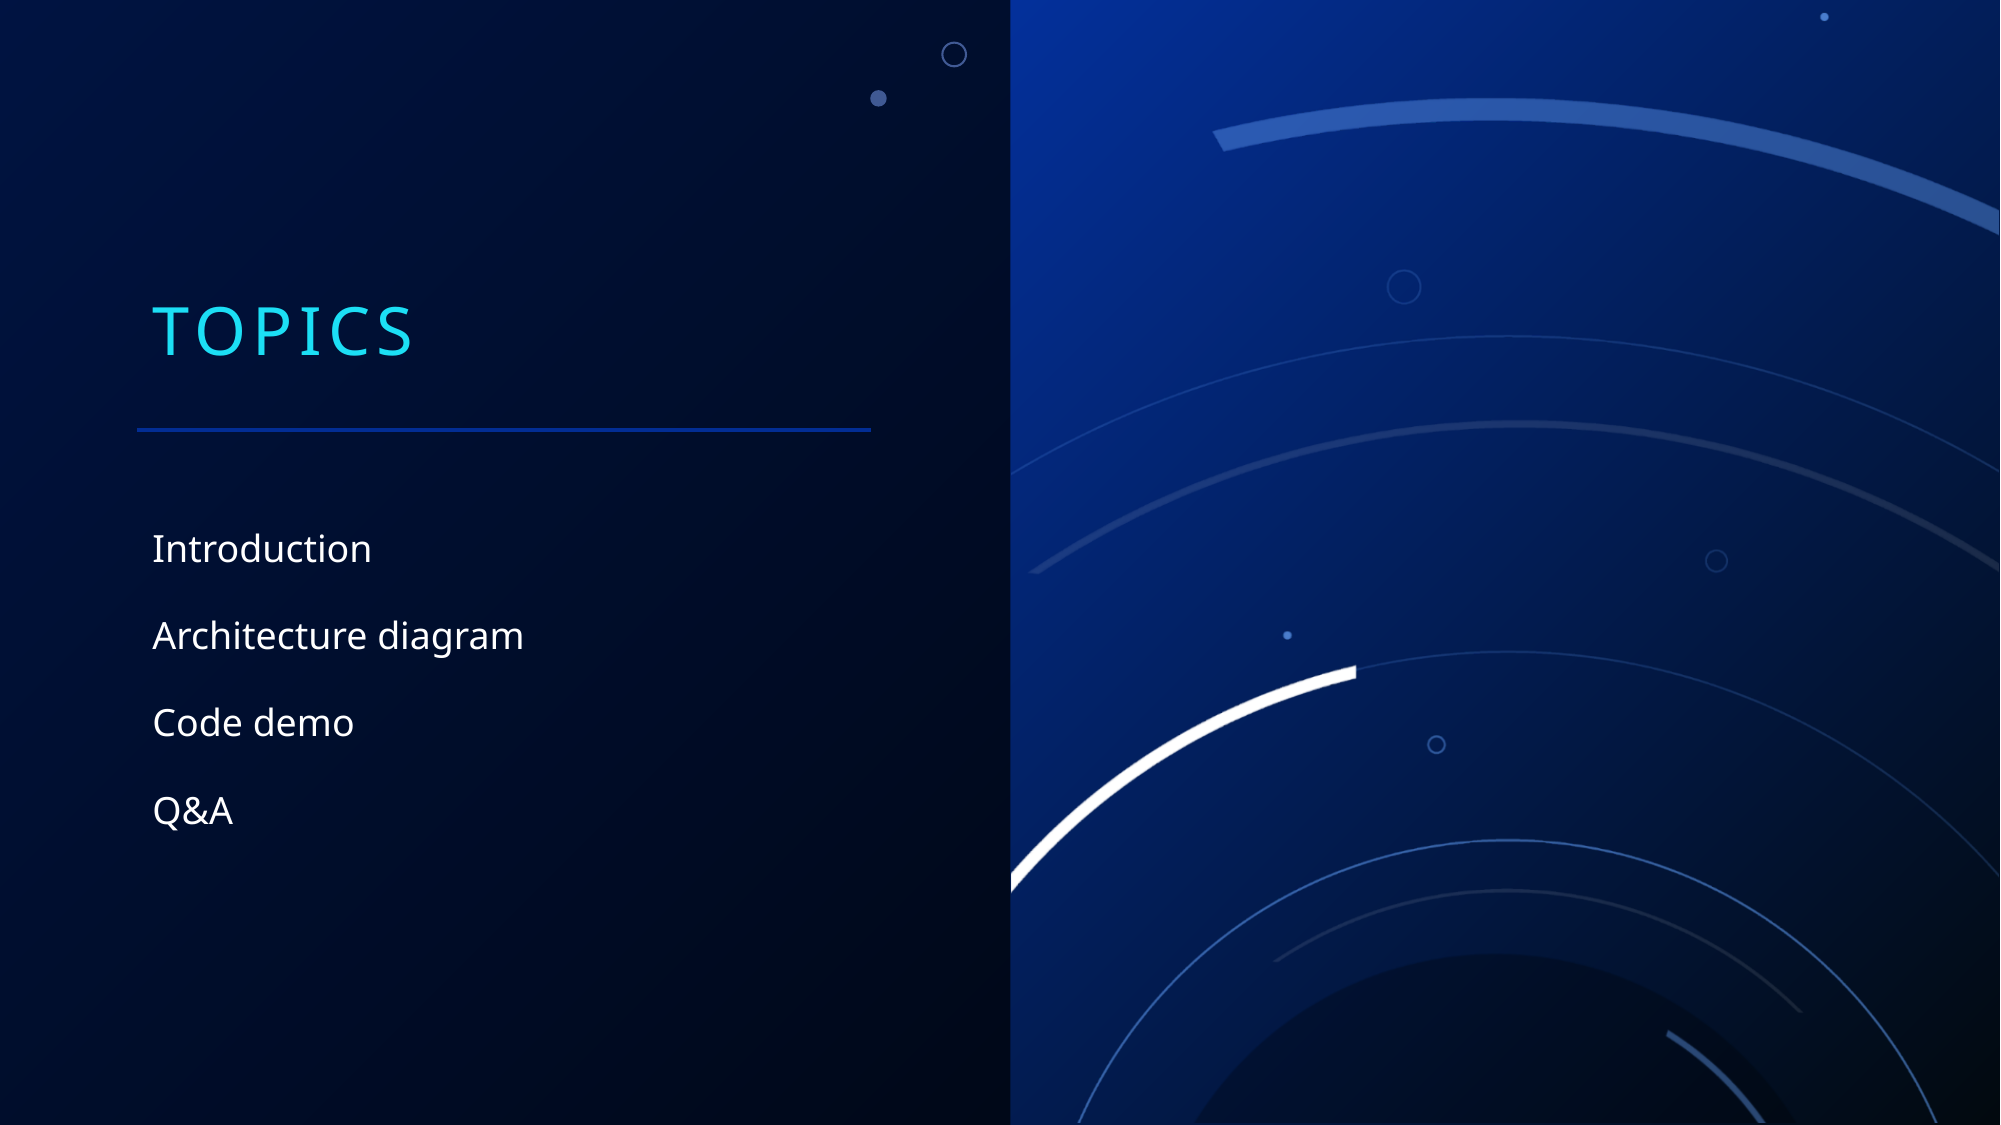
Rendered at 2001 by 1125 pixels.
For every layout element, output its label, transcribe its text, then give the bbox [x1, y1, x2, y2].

title Topics [137, 59, 871, 378]
list Introduction Architecture diagram Code demo Q&A [137, 508, 871, 1067]
picture [1011, 0, 1999, 1123]
